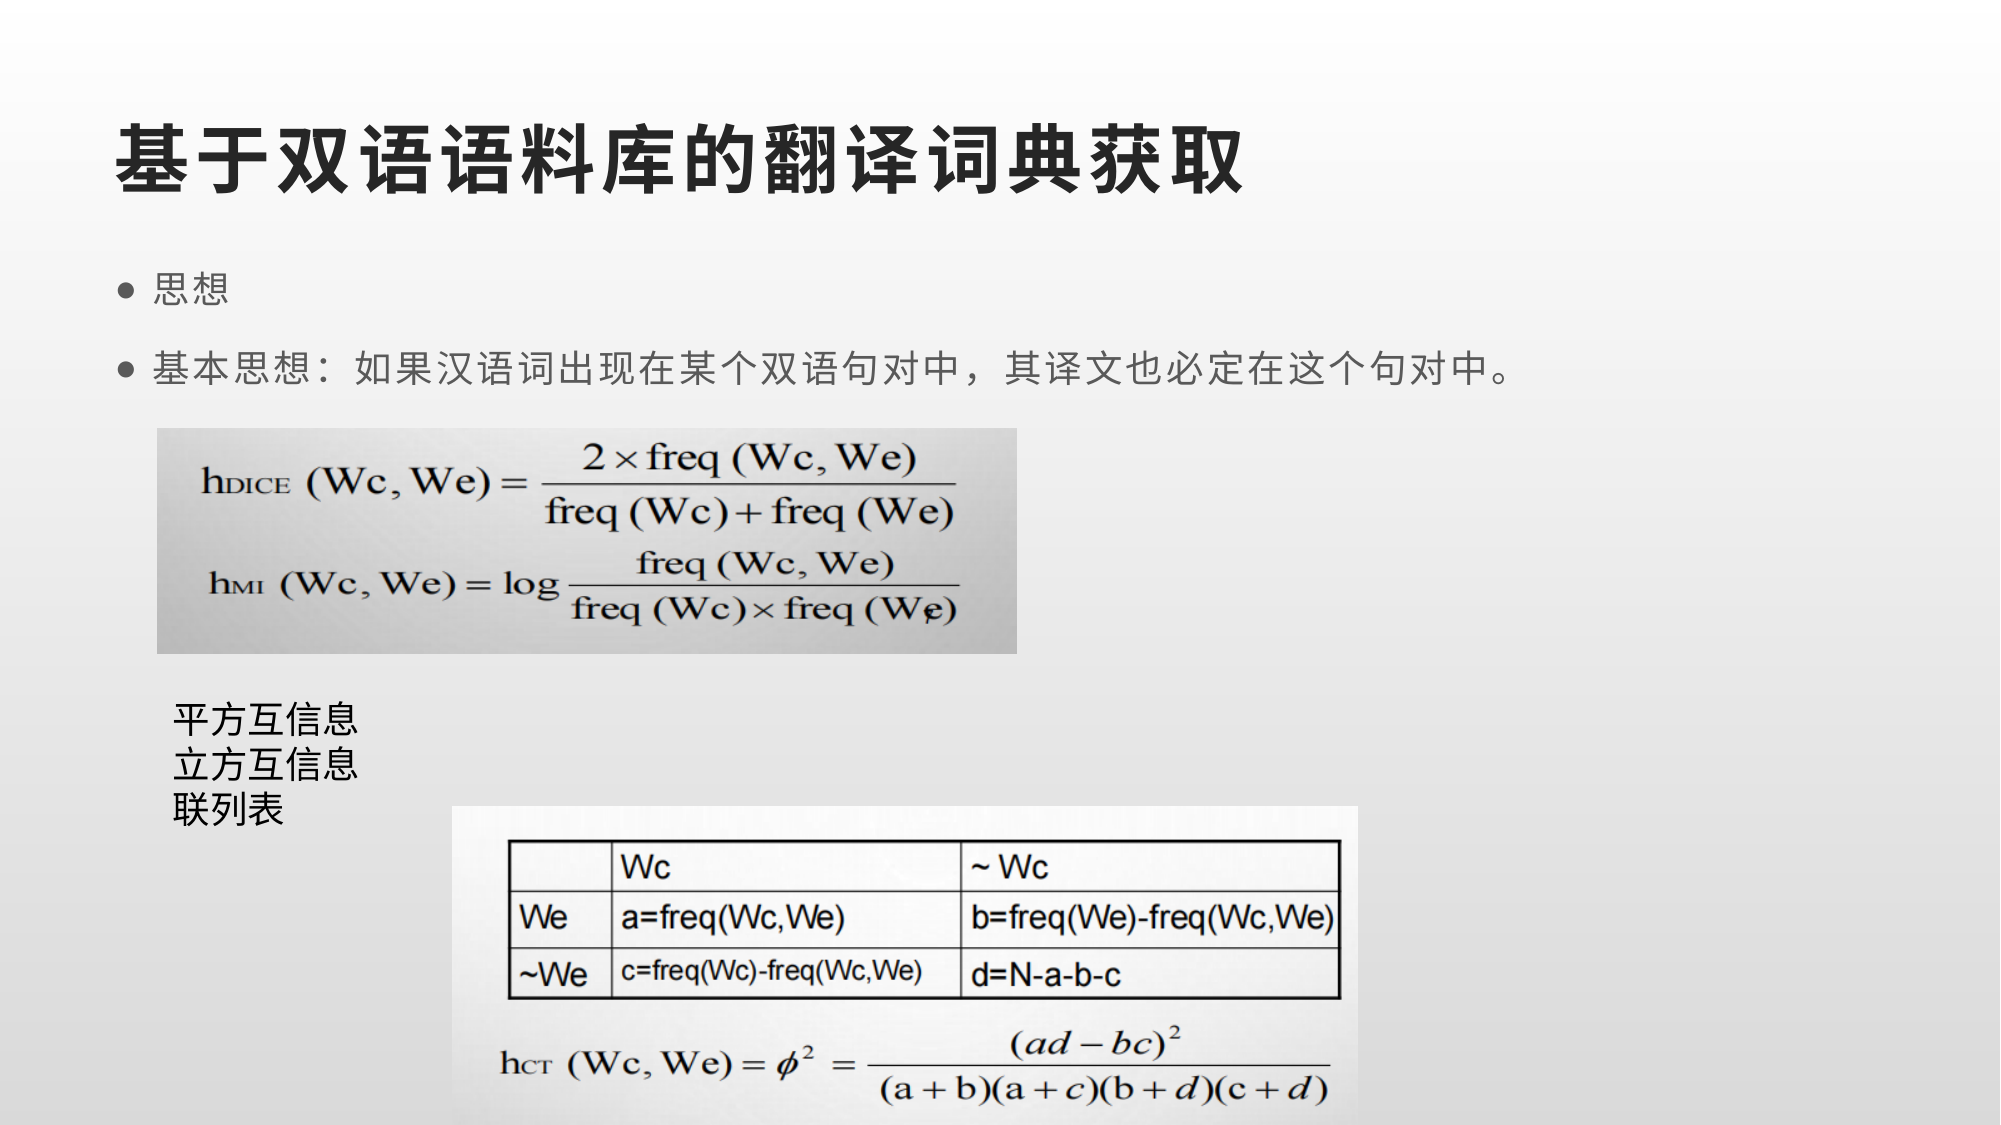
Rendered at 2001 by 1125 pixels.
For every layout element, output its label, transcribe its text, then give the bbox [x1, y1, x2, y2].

list 思想 基本思想：如果汉语词出现在某个双语句对中，其译文也必定在这个句对中。 [99, 244, 1900, 1026]
title 基于双语语料库的翻译词典获取 [99, 99, 1900, 216]
text_box 平方互信息 立方互信息 联列表 [157, 688, 825, 839]
picture [157, 428, 1017, 654]
picture [452, 806, 1358, 1125]
